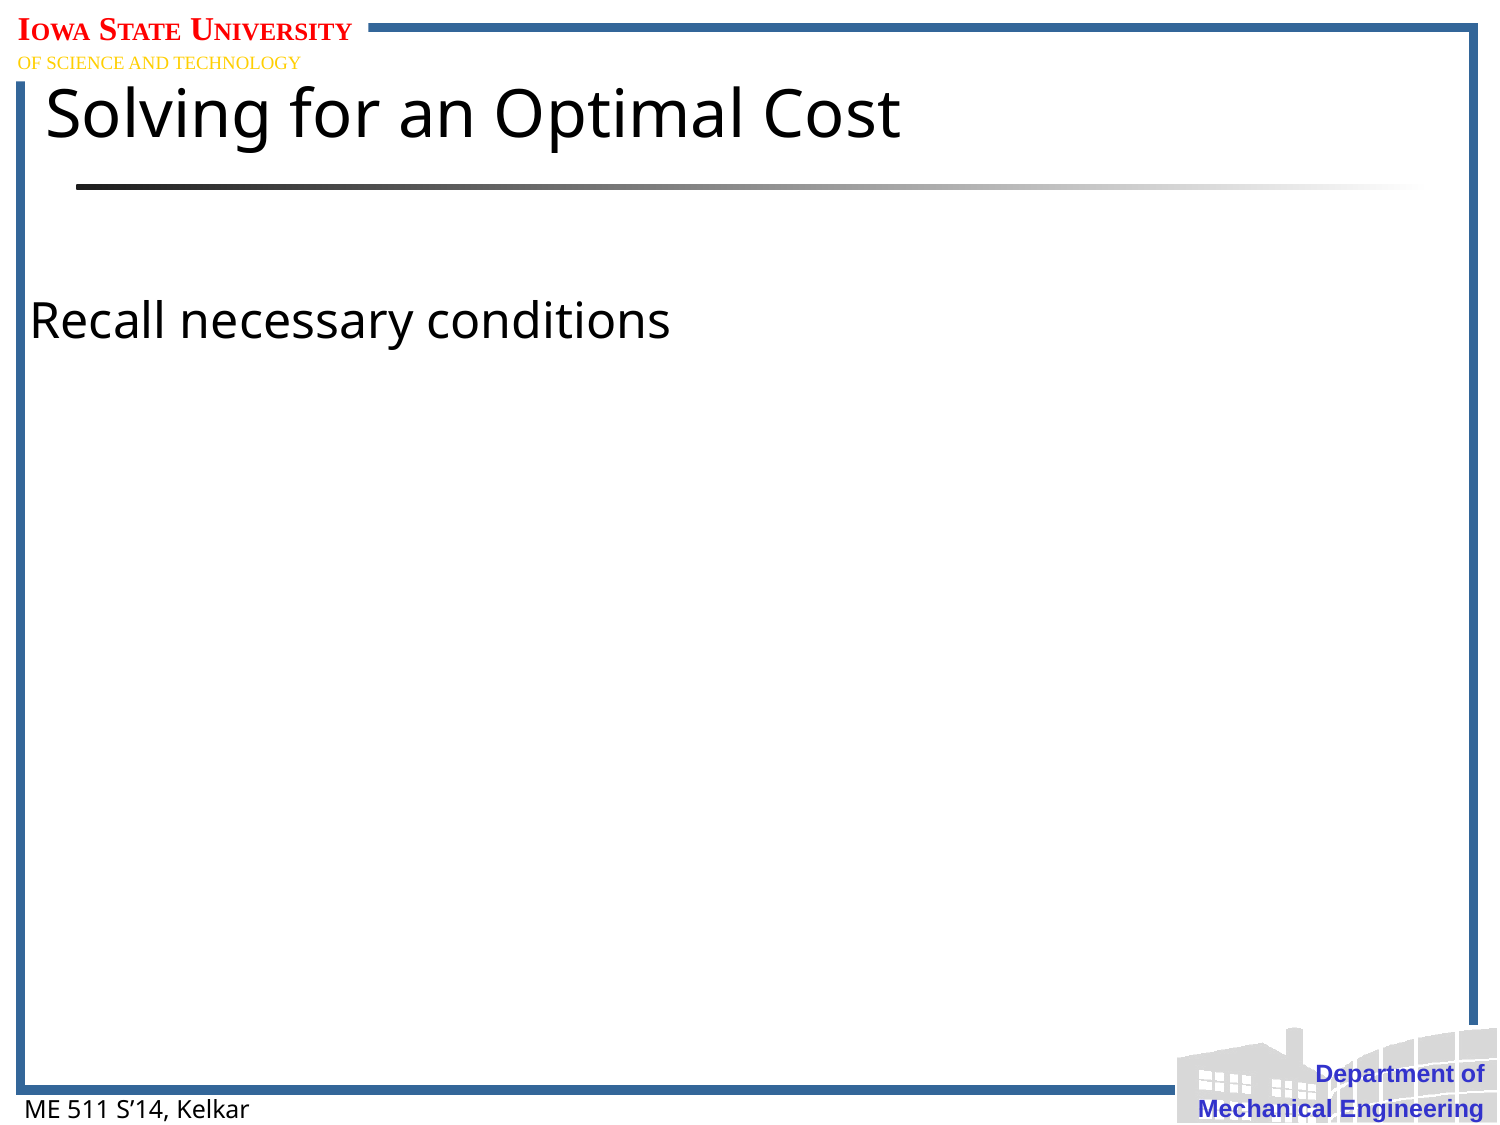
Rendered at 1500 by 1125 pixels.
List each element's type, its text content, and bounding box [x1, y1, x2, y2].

title Solving for an Optimal Cost [44, 77, 1466, 187]
